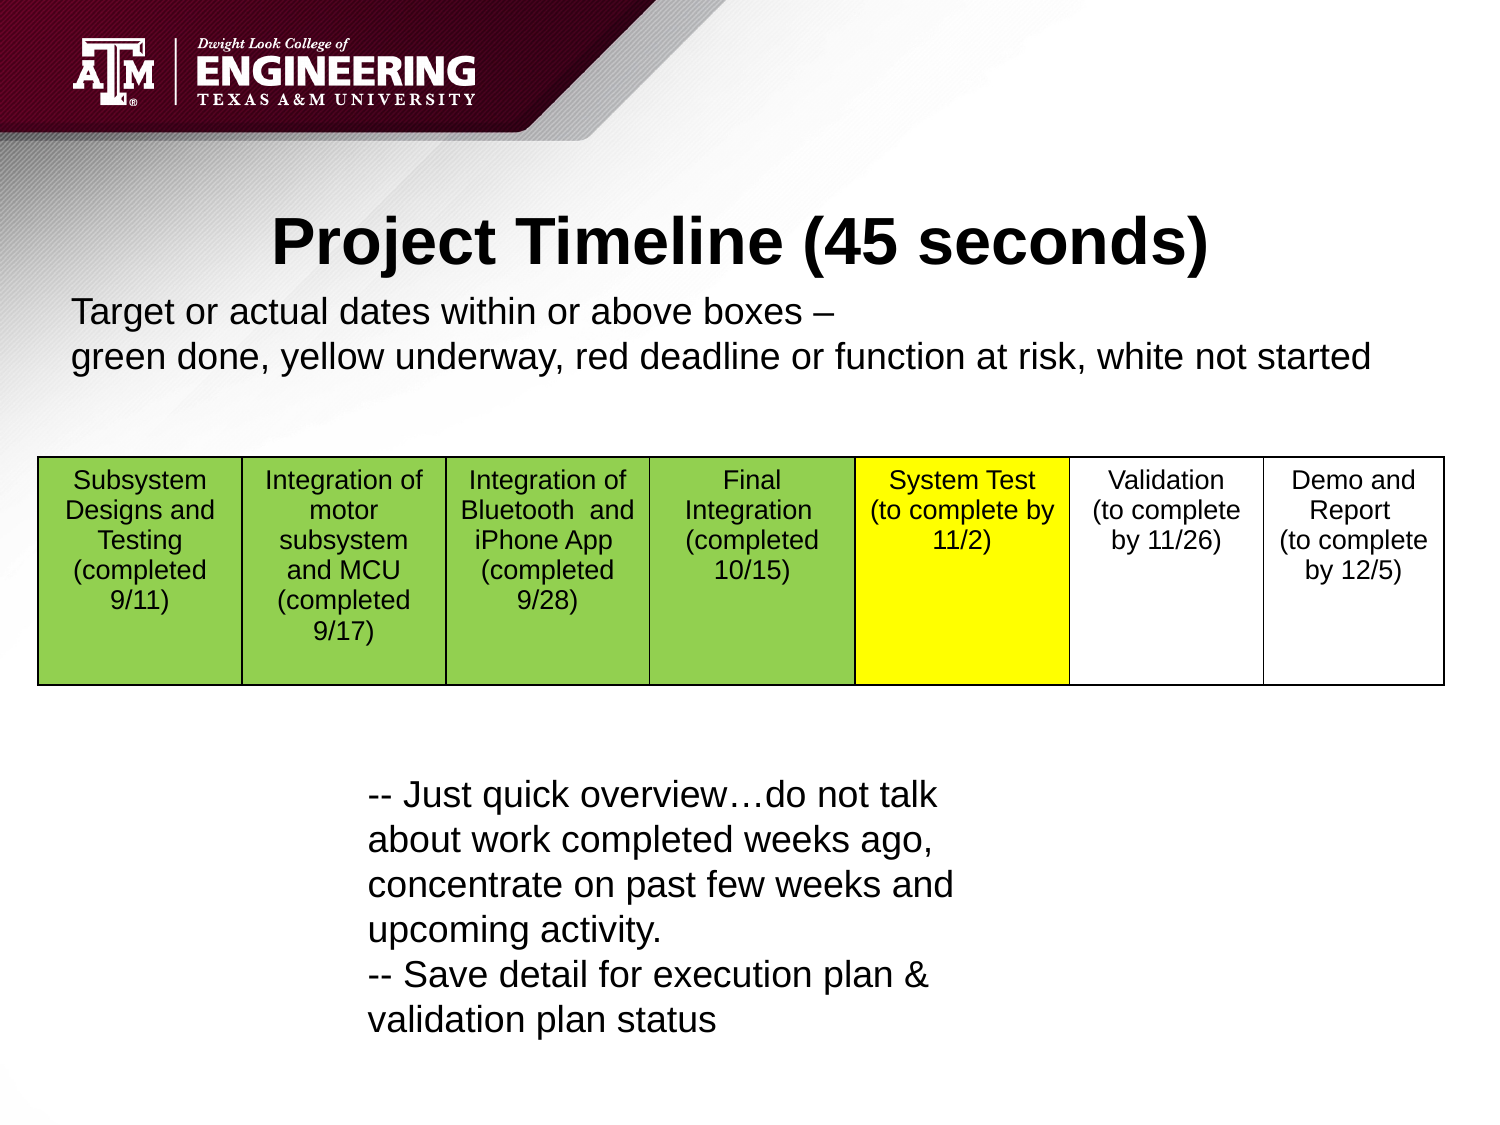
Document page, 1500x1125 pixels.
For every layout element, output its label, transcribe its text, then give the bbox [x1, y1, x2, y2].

table_header System Test (to complete by 11/2) [856, 458, 1069, 684]
table_header Final Integration (completed 10/15) [650, 458, 854, 684]
table_header Demo and Report (to complete by 12/5) [1264, 458, 1443, 684]
text_box Target or actual dates within or above boxes – green done, yellow underway, red deadline or function at risk, white not started [55, 279, 1500, 385]
table_header Validation (to complete by 11/26) [1070, 458, 1263, 684]
picture [0, 0, 1500, 1125]
table_header Subsystem Designs and Testing (completed 9/11) [39, 458, 241, 684]
table_header Integration of Bluetooth and iPhone App (completed 9/28) [447, 458, 649, 684]
title Project Timeline (45 seconds) [75, 172, 1425, 279]
table_header Integration of motor subsystem and MCU (completed 9/17) [243, 458, 445, 684]
text_box -- Just quick overview…do not talk about work completed weeks ago, concentrate on past few weeks and upcoming activity. -- Save detail for execution plan & validation plan status [352, 717, 1037, 1093]
